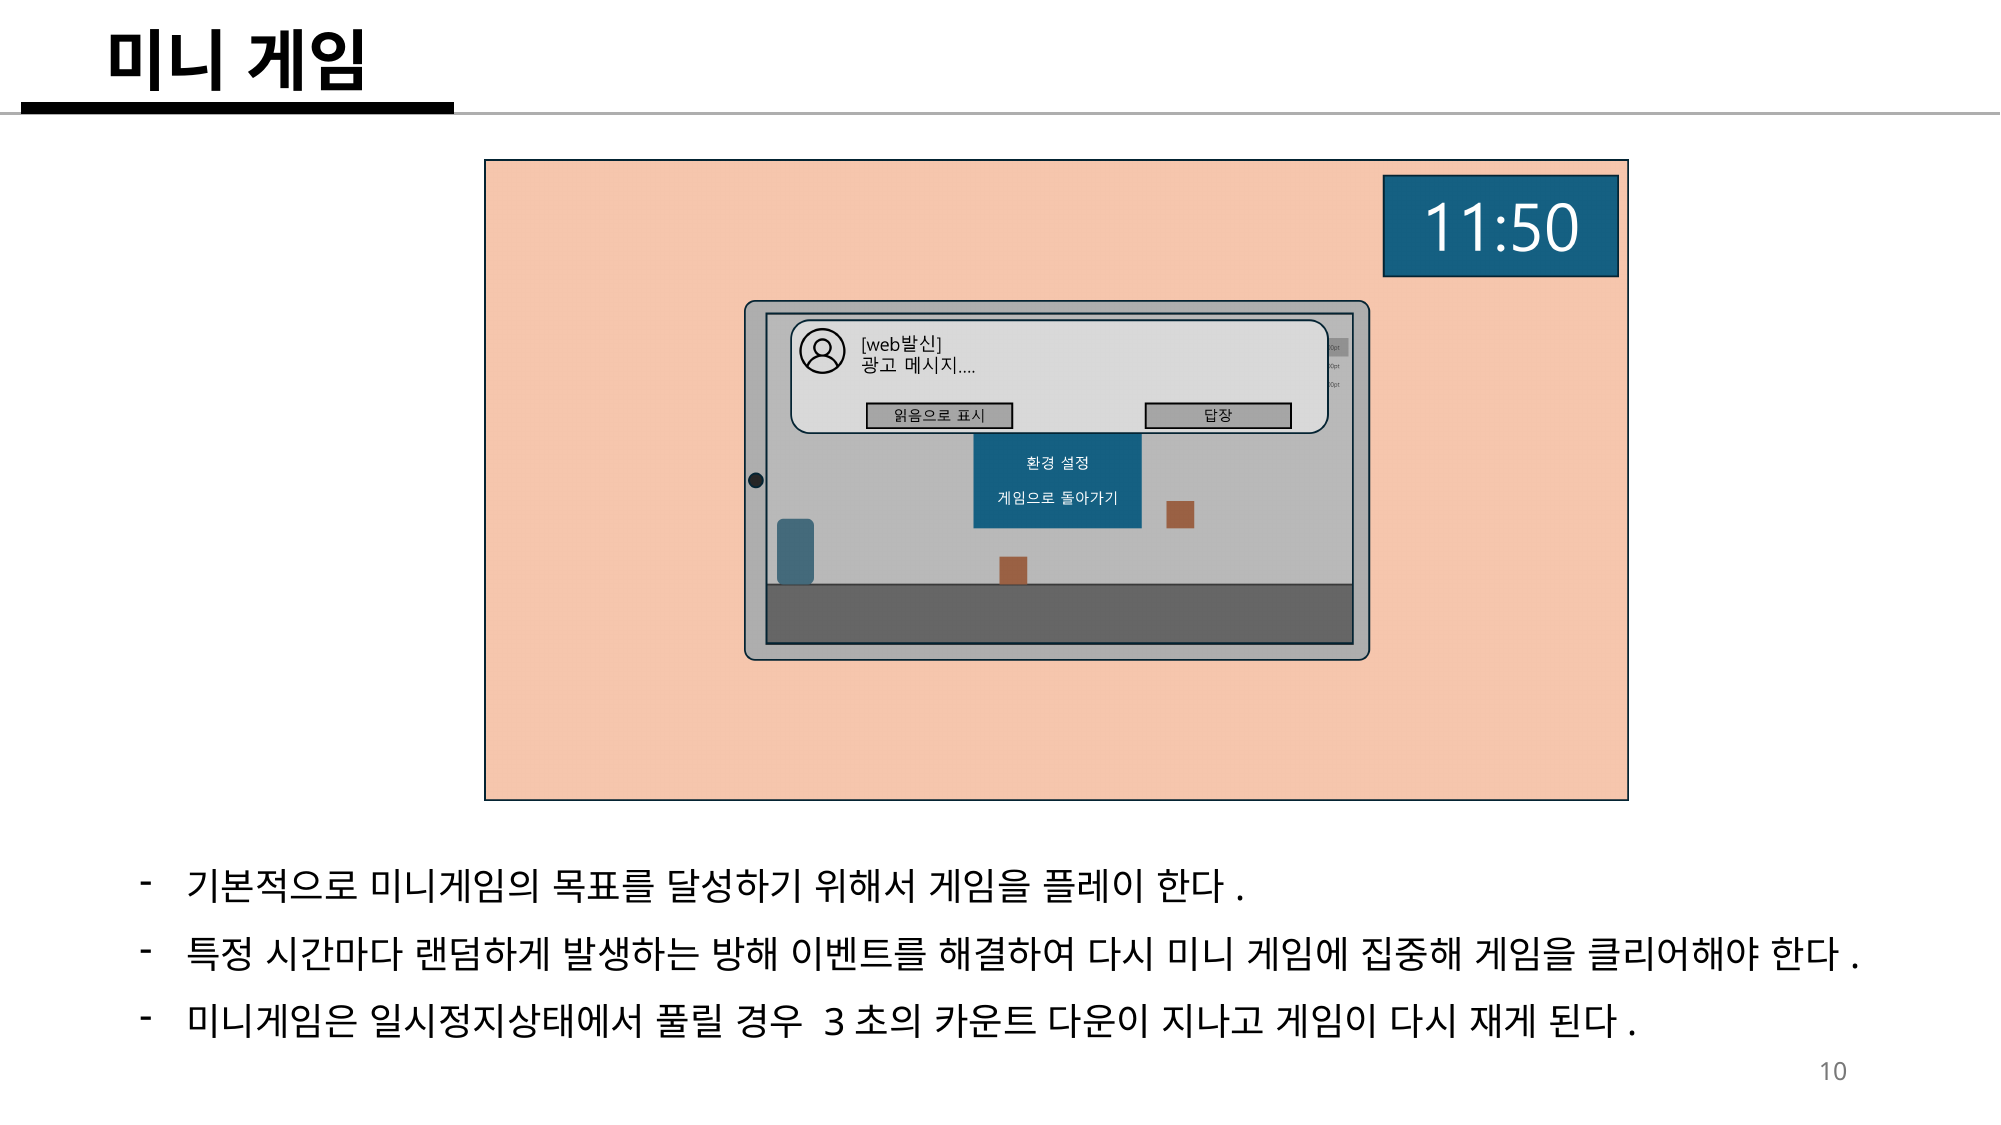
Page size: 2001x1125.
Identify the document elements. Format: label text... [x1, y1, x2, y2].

text_box 기본적으로 미니게임의 목표를 달성하기 위해서 게임을 플레이 한다. 특정 시간마다 랜덤하게 발생하는 방해 이벤트를 해결하여 다시 미니 게임에 집중해 게임을 클리어해야 한다. 미니게임은 일시정지상태에서 풀릴 경우 3초의 카운트 다운이 지나고 게임이 다시 재게 된다. [124, 833, 1875, 1051]
title 미니 게임 [21, 13, 454, 102]
slide_number 10 [1412, 1042, 1863, 1103]
picture [487, 162, 1627, 799]
